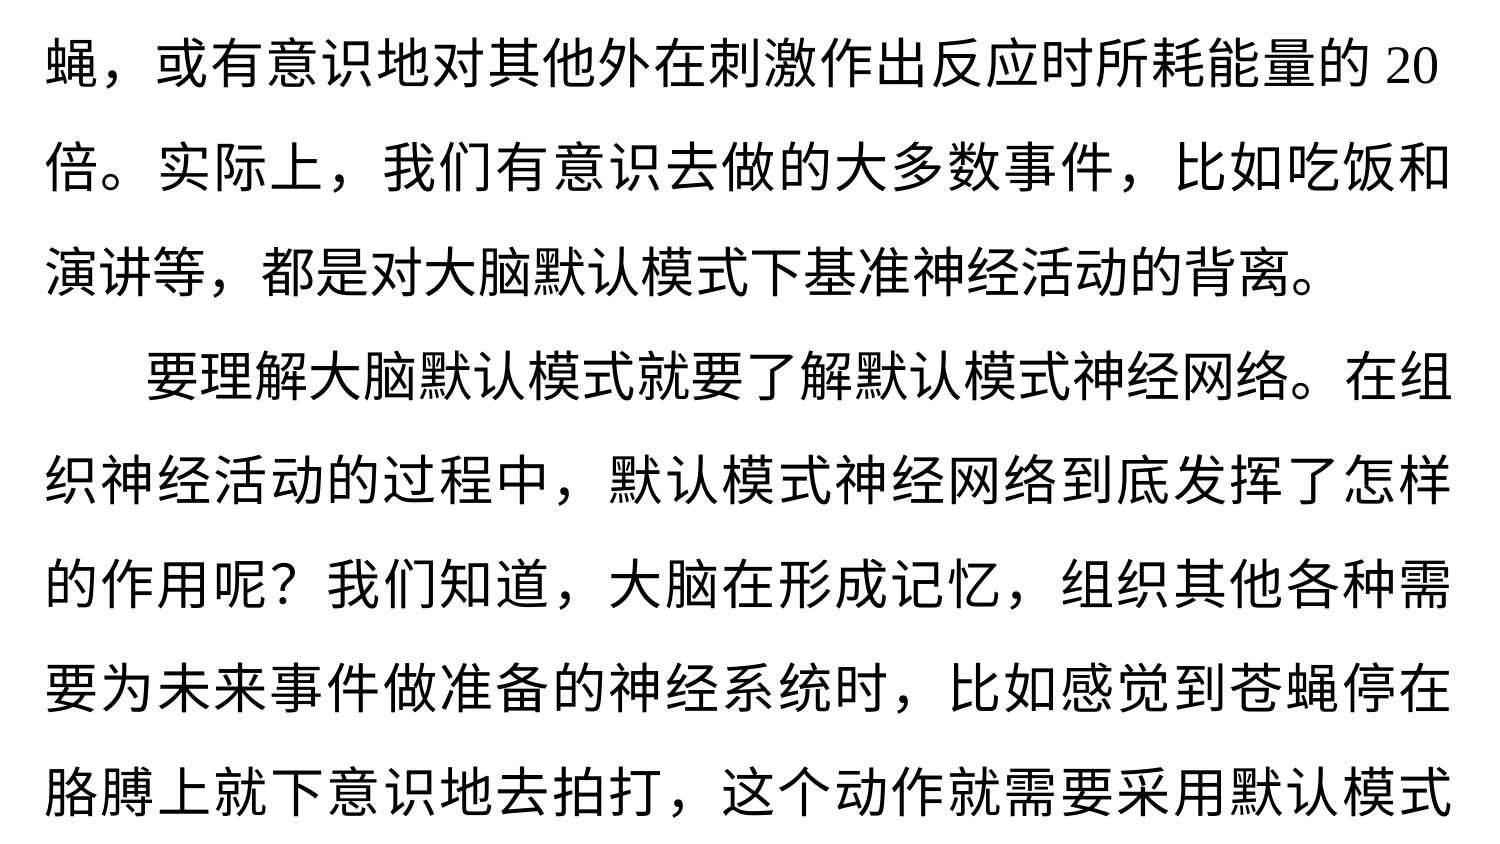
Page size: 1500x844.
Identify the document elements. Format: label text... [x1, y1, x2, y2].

text_box 蝇，或有意识地对其他外在刺激作出反应时所耗能量的20倍。实际上，我们有意识去做的大多数事件，比如吃饭和演讲等，都是对大脑默认模式下基准神经活动的背离。 要理解大脑默认模式就要了解默认模式神经网络。在组织神经活动的过程中，默认模式神经网络到底发挥了怎样的作用呢？我们知道，大脑在形成记忆，组织其他各种需要为未来事件做准备的神经系统时，比如感觉到苍蝇停在胳膊上就下意识地去拍打，这个动作就需要采用默认模式神经网络 [29, 0, 1468, 844]
